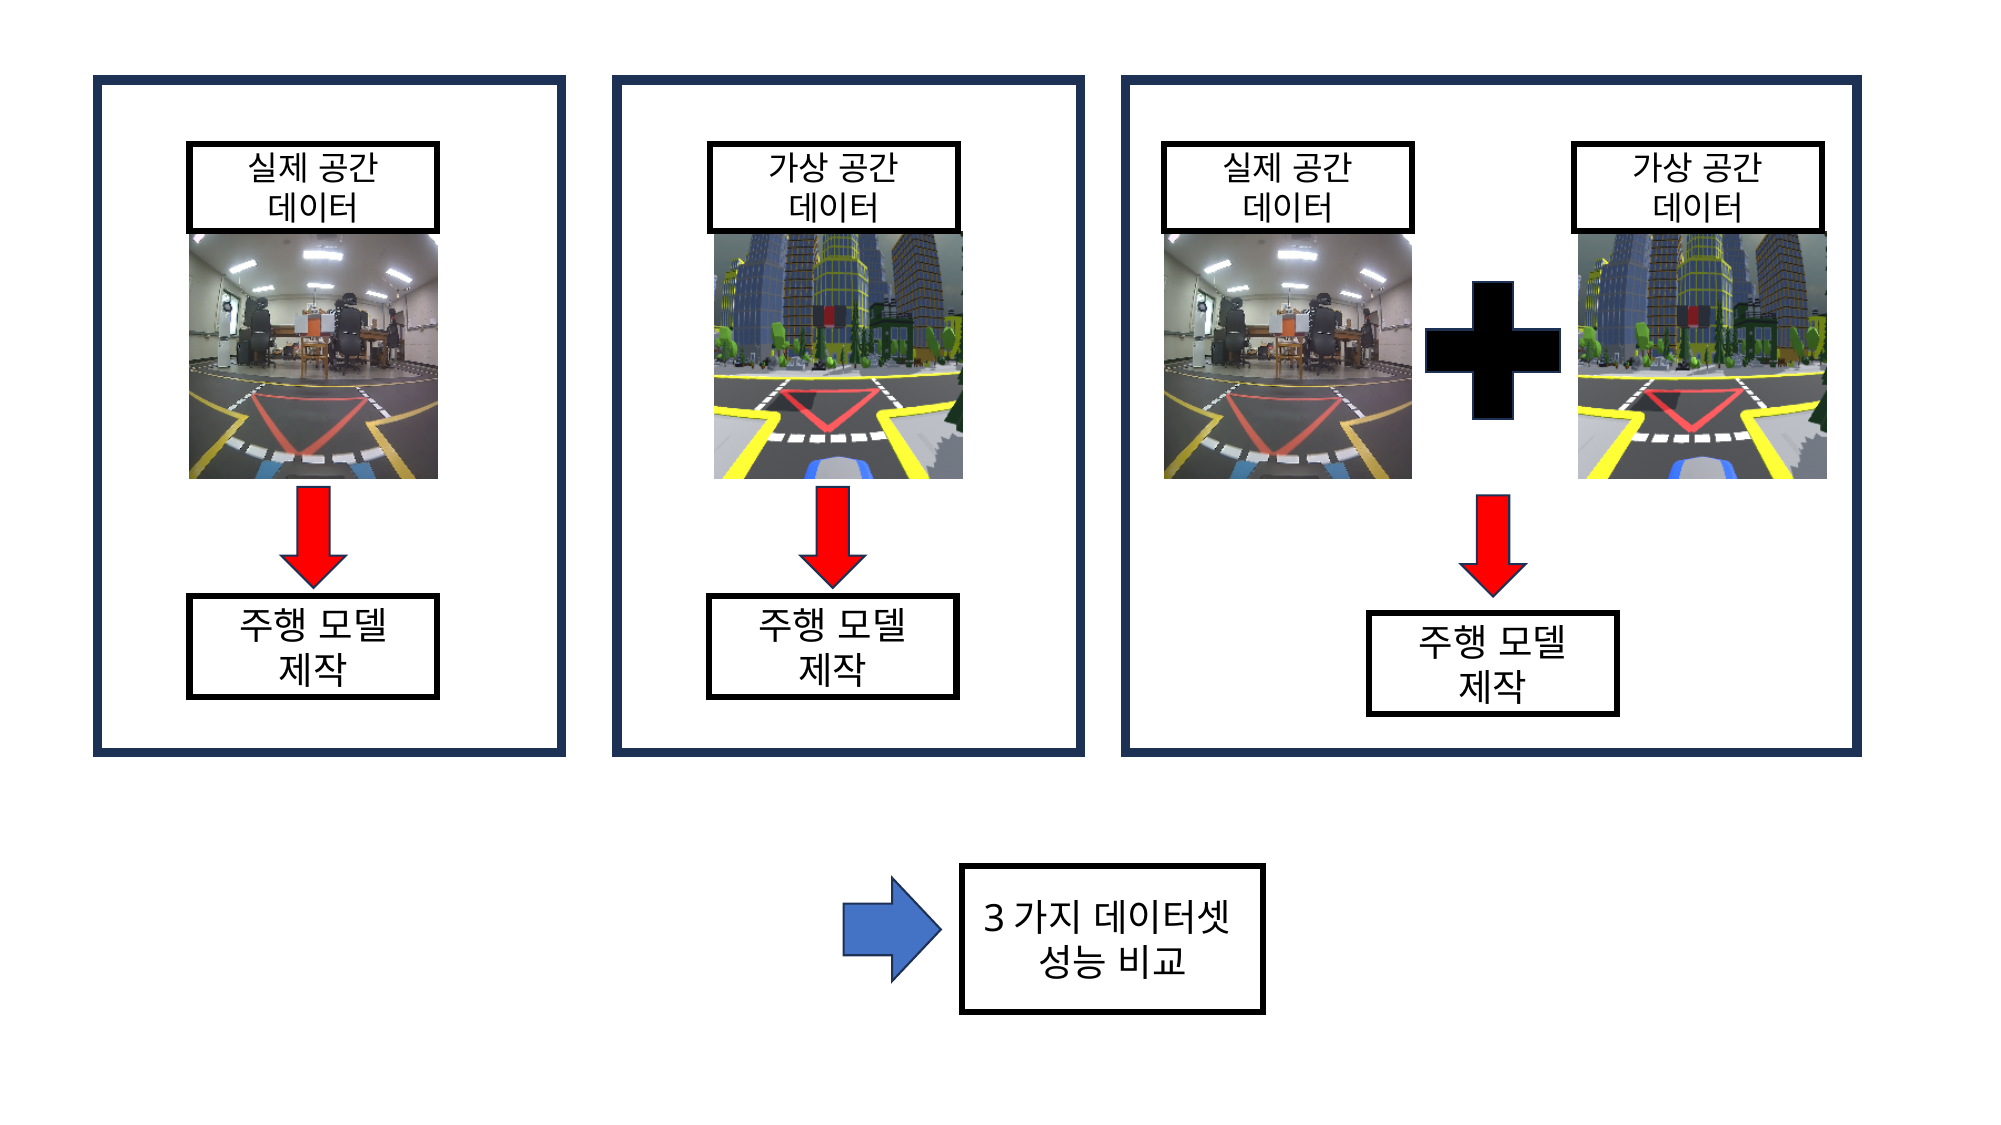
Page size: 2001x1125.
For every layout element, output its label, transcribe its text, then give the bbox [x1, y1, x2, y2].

text_box [616, 79, 1082, 754]
text_box [97, 79, 562, 754]
picture [714, 230, 963, 479]
picture [1578, 230, 1827, 479]
picture [189, 230, 438, 479]
text_box [1125, 79, 1858, 754]
picture [1164, 230, 1412, 479]
text_box [842, 875, 943, 984]
text_box 3가지 데이터셋 성능 비교 [961, 865, 1264, 1013]
text_box 가상 공간 데이터 [709, 143, 959, 232]
